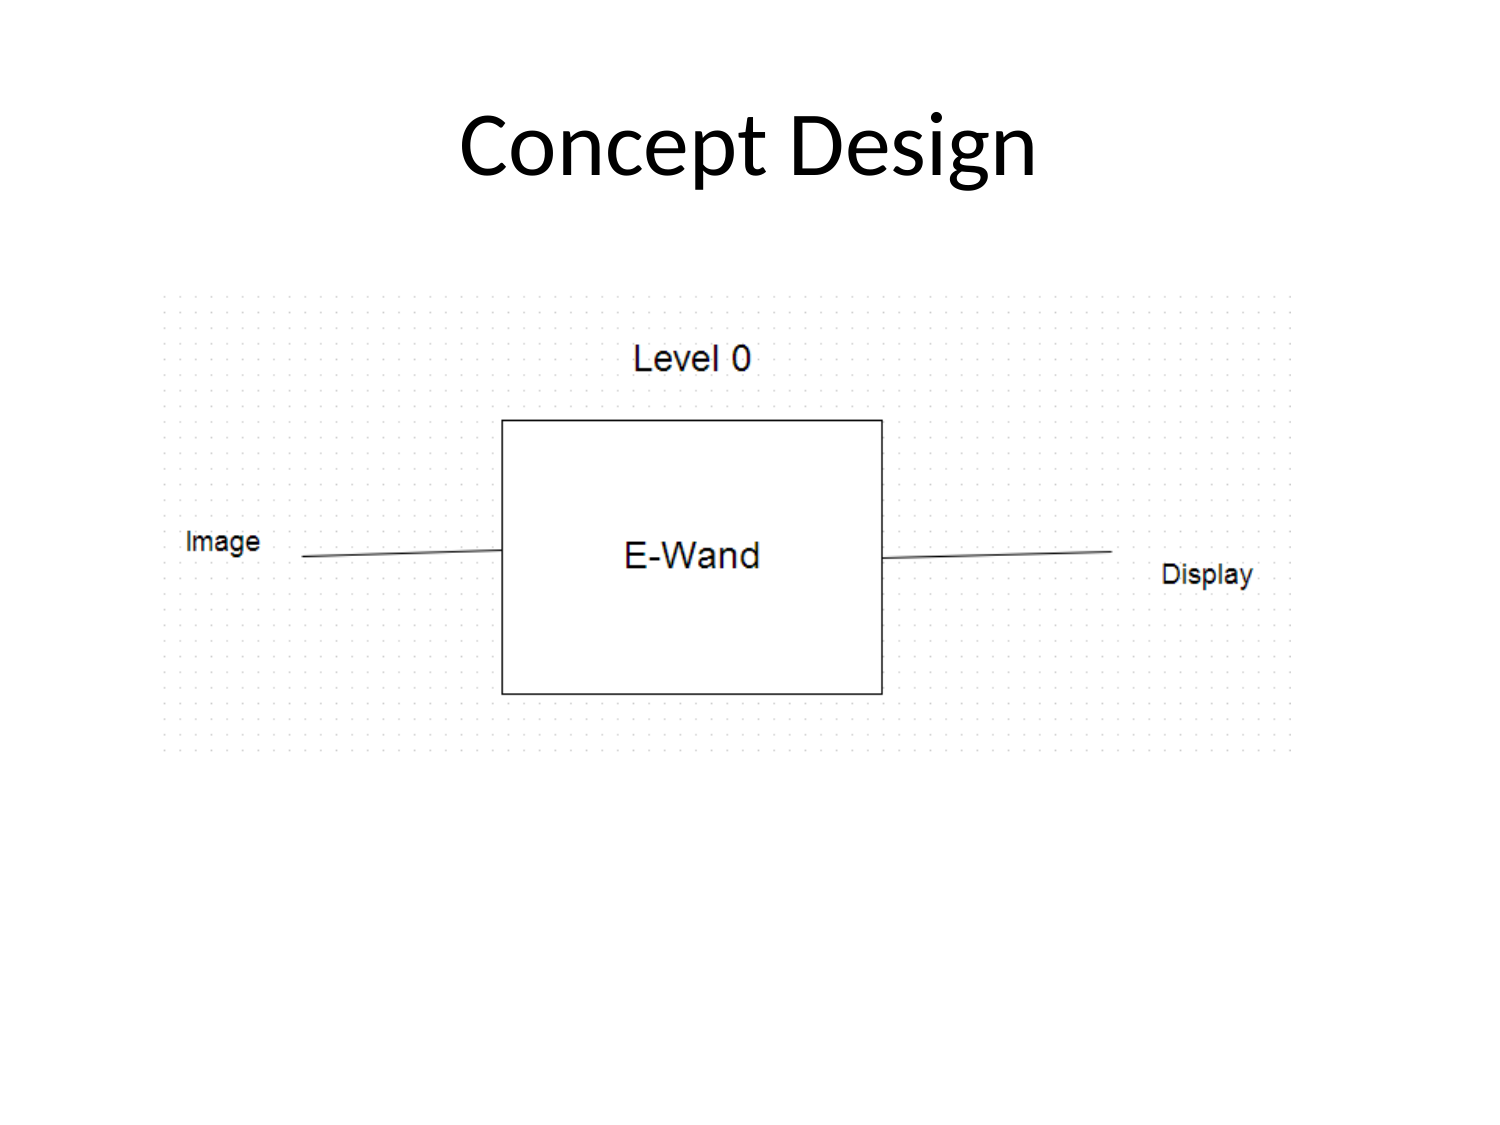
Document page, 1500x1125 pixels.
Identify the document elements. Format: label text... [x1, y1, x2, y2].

picture [149, 287, 1291, 765]
title Concept Design [75, 45, 1425, 233]
